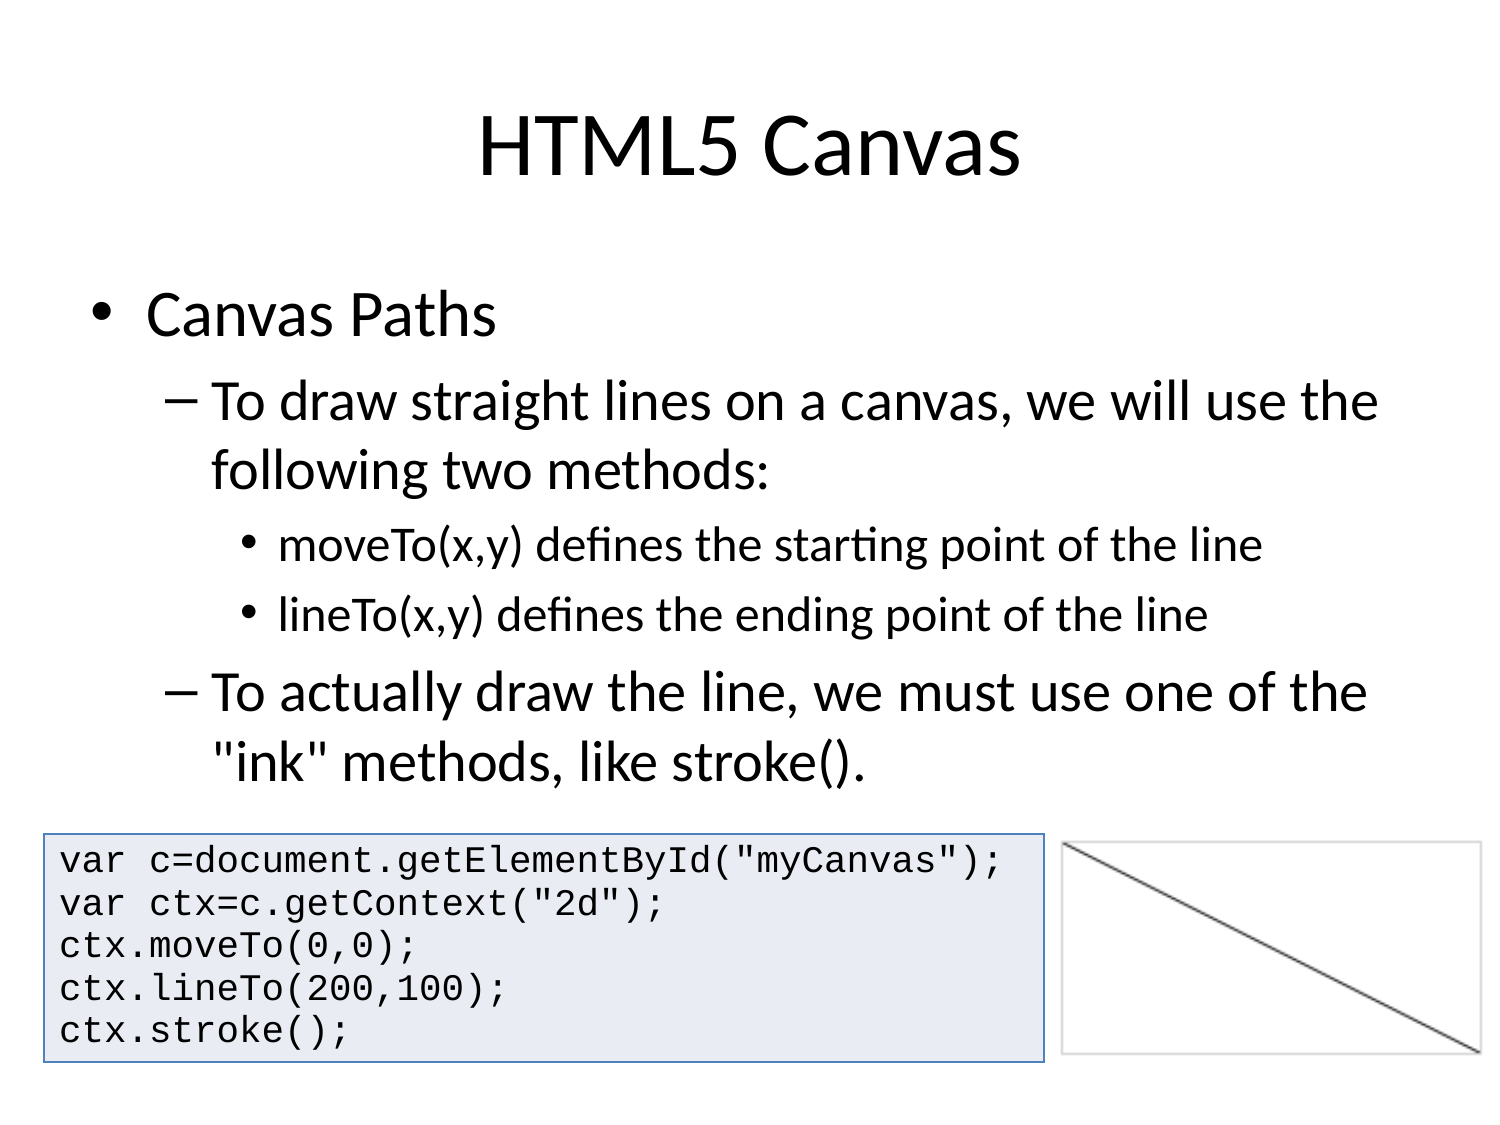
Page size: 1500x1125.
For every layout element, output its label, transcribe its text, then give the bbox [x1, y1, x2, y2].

title HTML5 Canvas [75, 45, 1425, 233]
list Canvas Paths To draw straight lines on a canvas, we will use the following two methods: moveTo(x,y) defines the starting point of the line lineTo(x,y) defines the ending point of the line To actually draw the line, we must use one of the "ink" methods, like stroke(). [75, 262, 1425, 835]
picture [1048, 833, 1496, 1066]
table_header var c=document.getElementById("myCanvas"); var ctx=c.getContext("2d"); ctx.moveTo(0,0); ctx.lineTo(200,100); ctx.stroke(); [45, 835, 1043, 1061]
